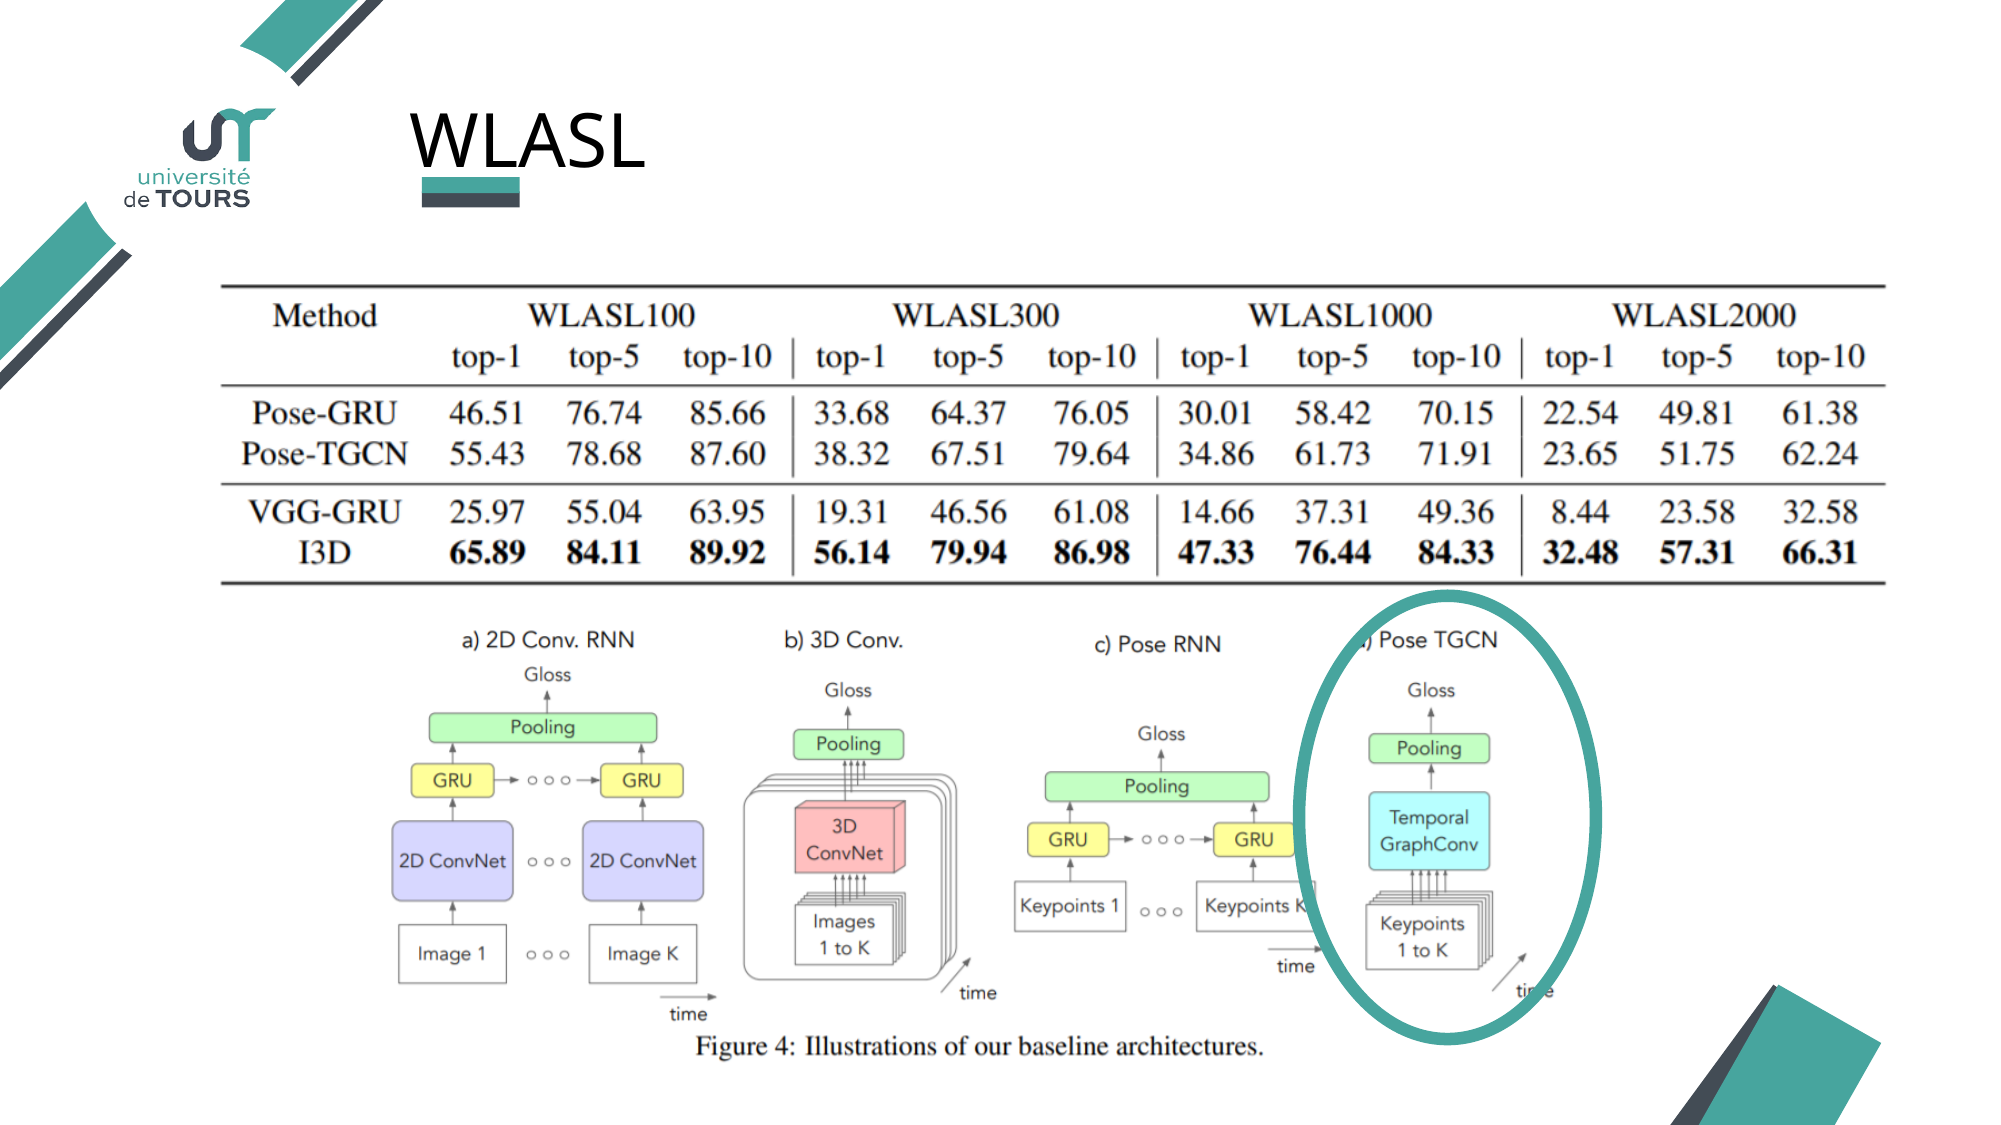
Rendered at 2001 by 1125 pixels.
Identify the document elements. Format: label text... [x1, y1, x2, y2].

picture [119, 76, 282, 239]
text_box [421, 194, 521, 208]
text_box [0, 249, 132, 392]
picture [357, 596, 1642, 1069]
text_box WLASL [394, 84, 1425, 190]
text_box [76, 38, 325, 276]
text_box [0, 201, 116, 362]
picture [219, 283, 1898, 589]
text_box [291, 0, 385, 86]
text_box [240, 0, 360, 72]
text_box [1697, 983, 1883, 1125]
text_box [1668, 983, 1776, 1125]
text_box [421, 176, 521, 194]
